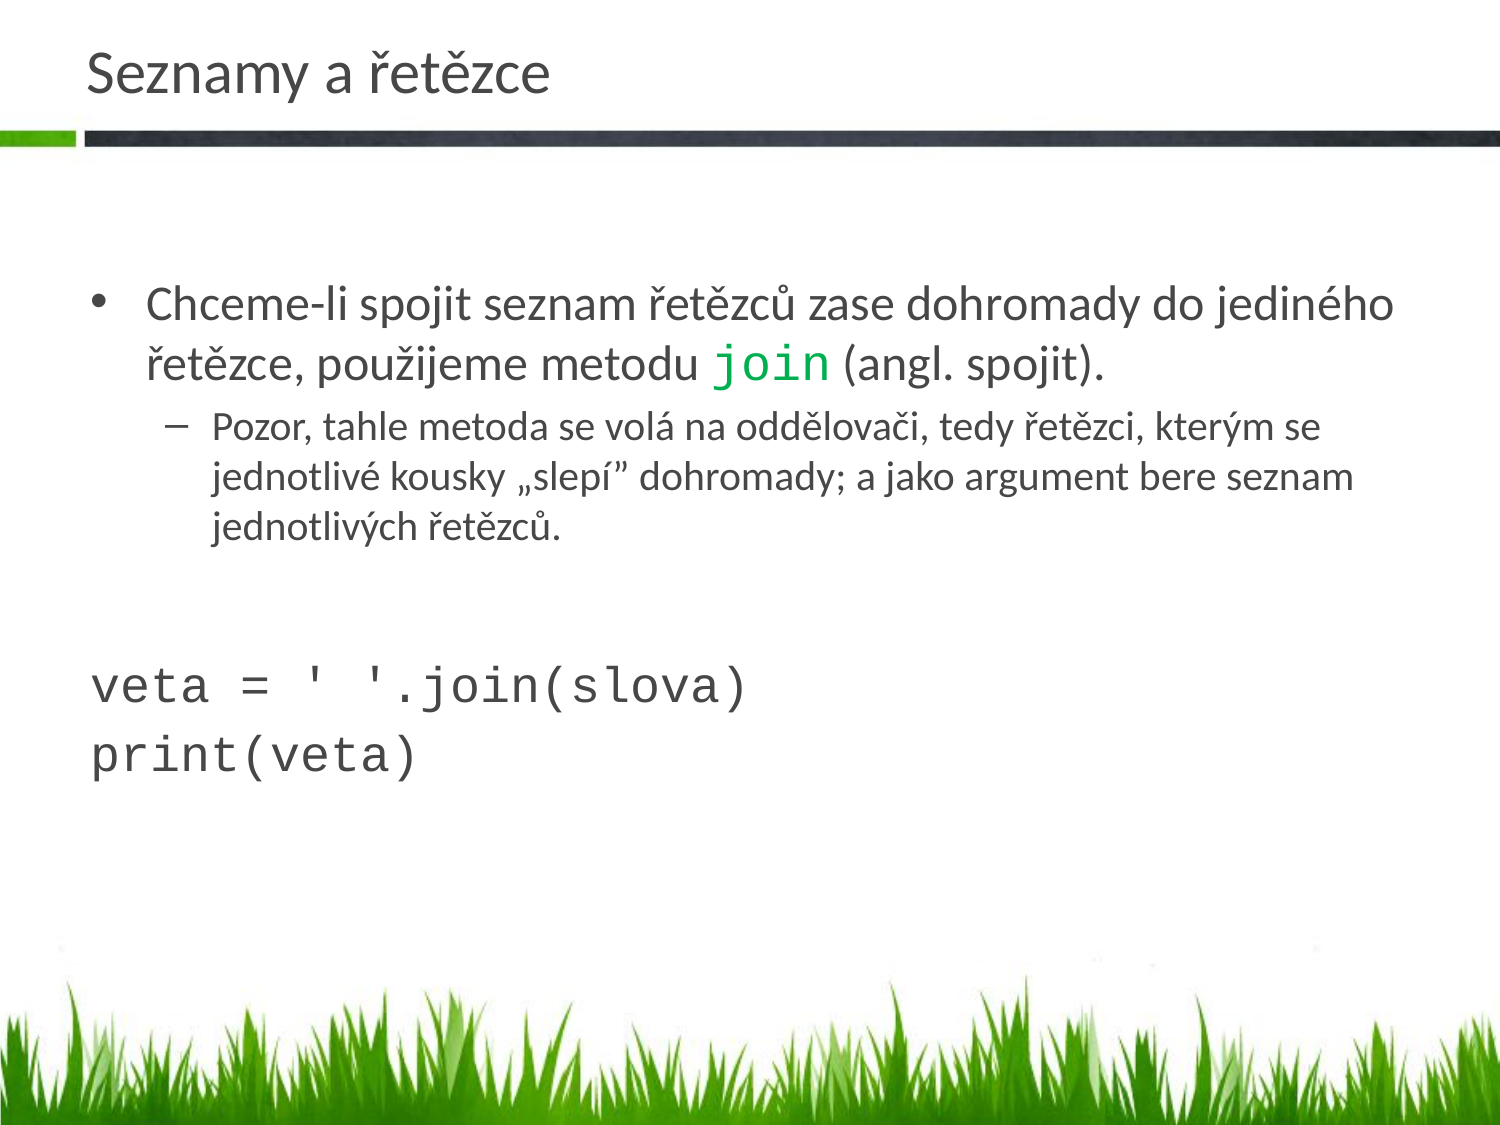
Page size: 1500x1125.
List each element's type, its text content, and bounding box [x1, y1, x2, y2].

picture [0, 0, 1500, 1125]
list Chceme-li spojit seznam řetězců zase dohromady do jediného řetězce, použijeme metodu join (angl. spojit). Pozor, tahle metoda se volá na oddělovači, tedy řetězci, kterým se jednotlivé kousky „slepí” dohromady; a jako argument bere seznam jednotlivých řetězců. veta = ' '.join(slova) print(veta) [75, 262, 1425, 1005]
title Seznamy a řetězce [71, 12, 1450, 125]
